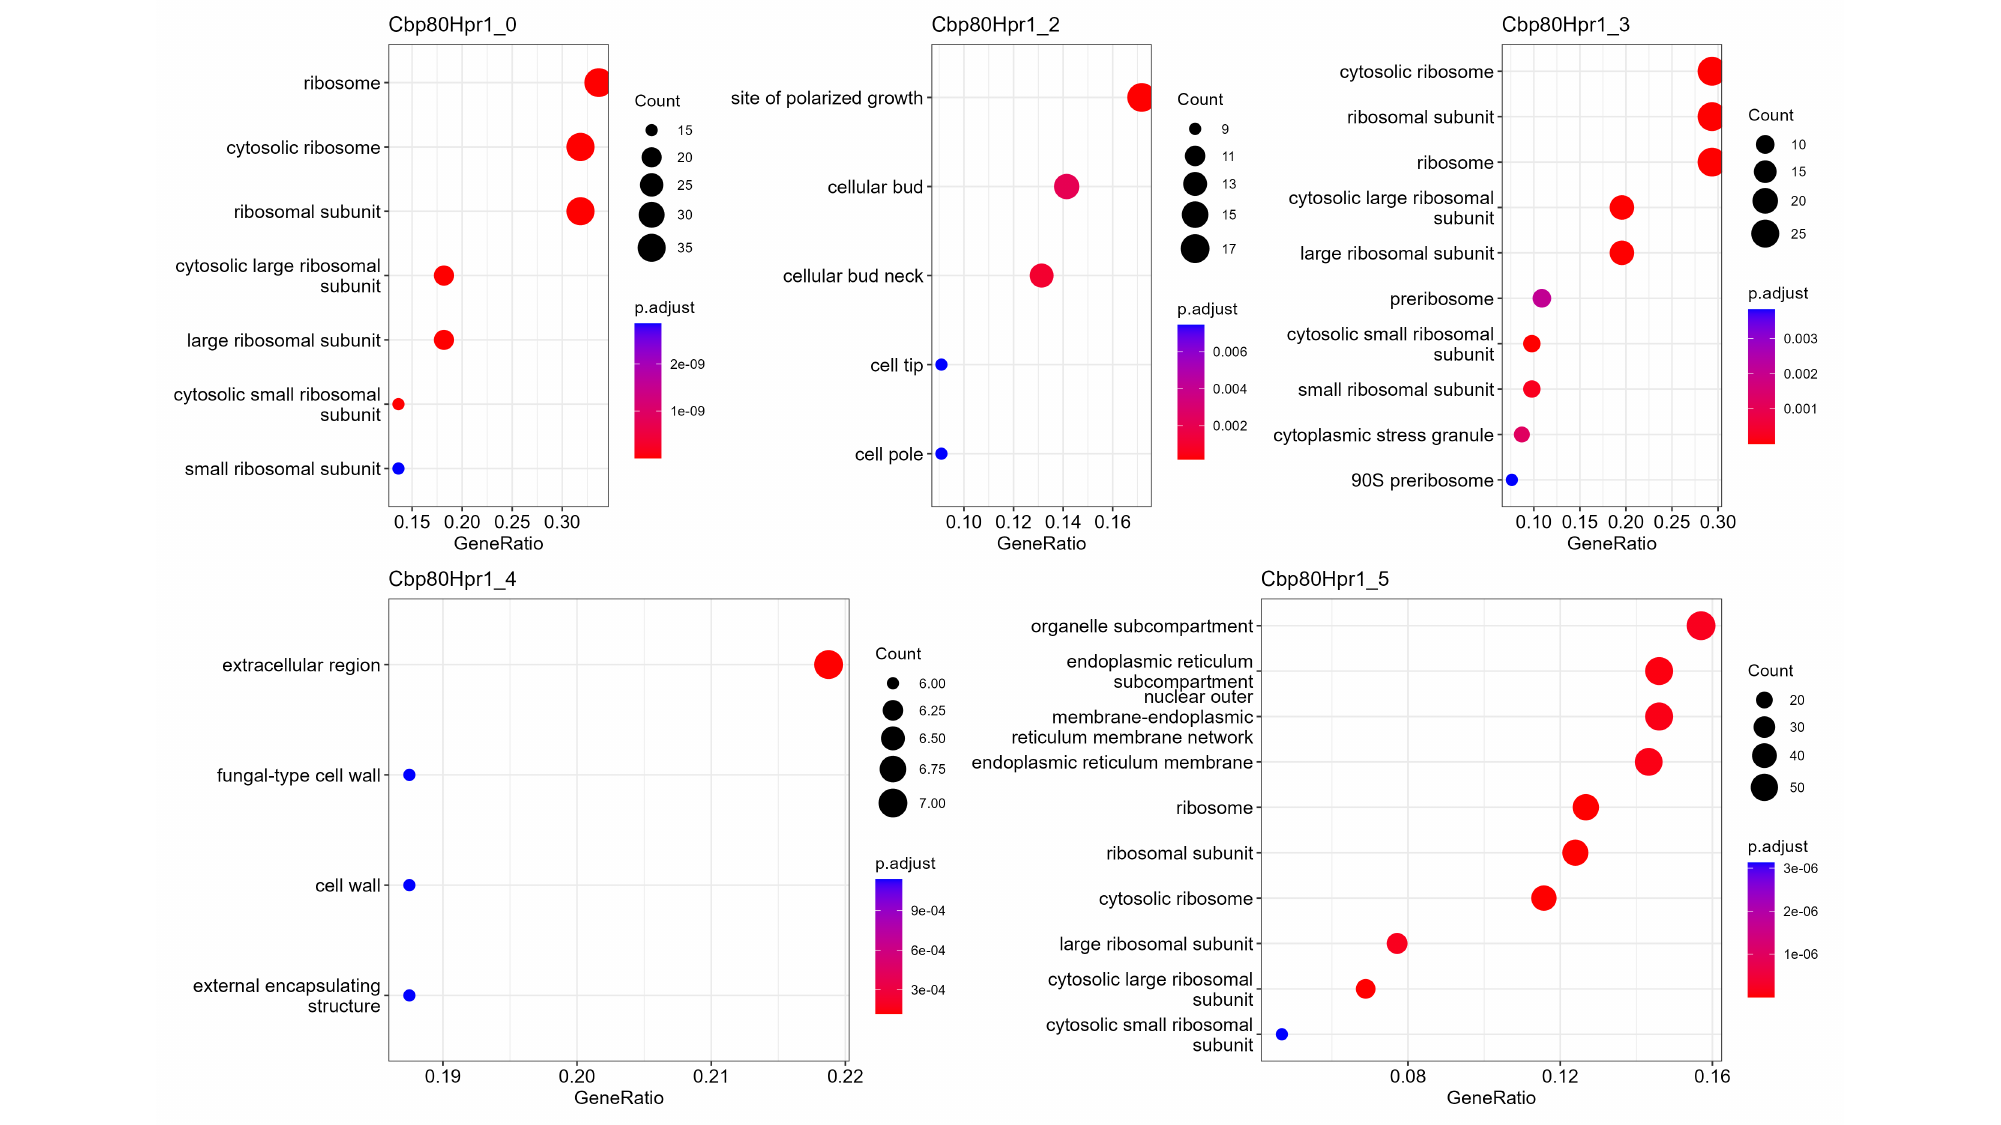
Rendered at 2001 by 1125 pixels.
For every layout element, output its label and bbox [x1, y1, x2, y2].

picture [156, 0, 1844, 1125]
